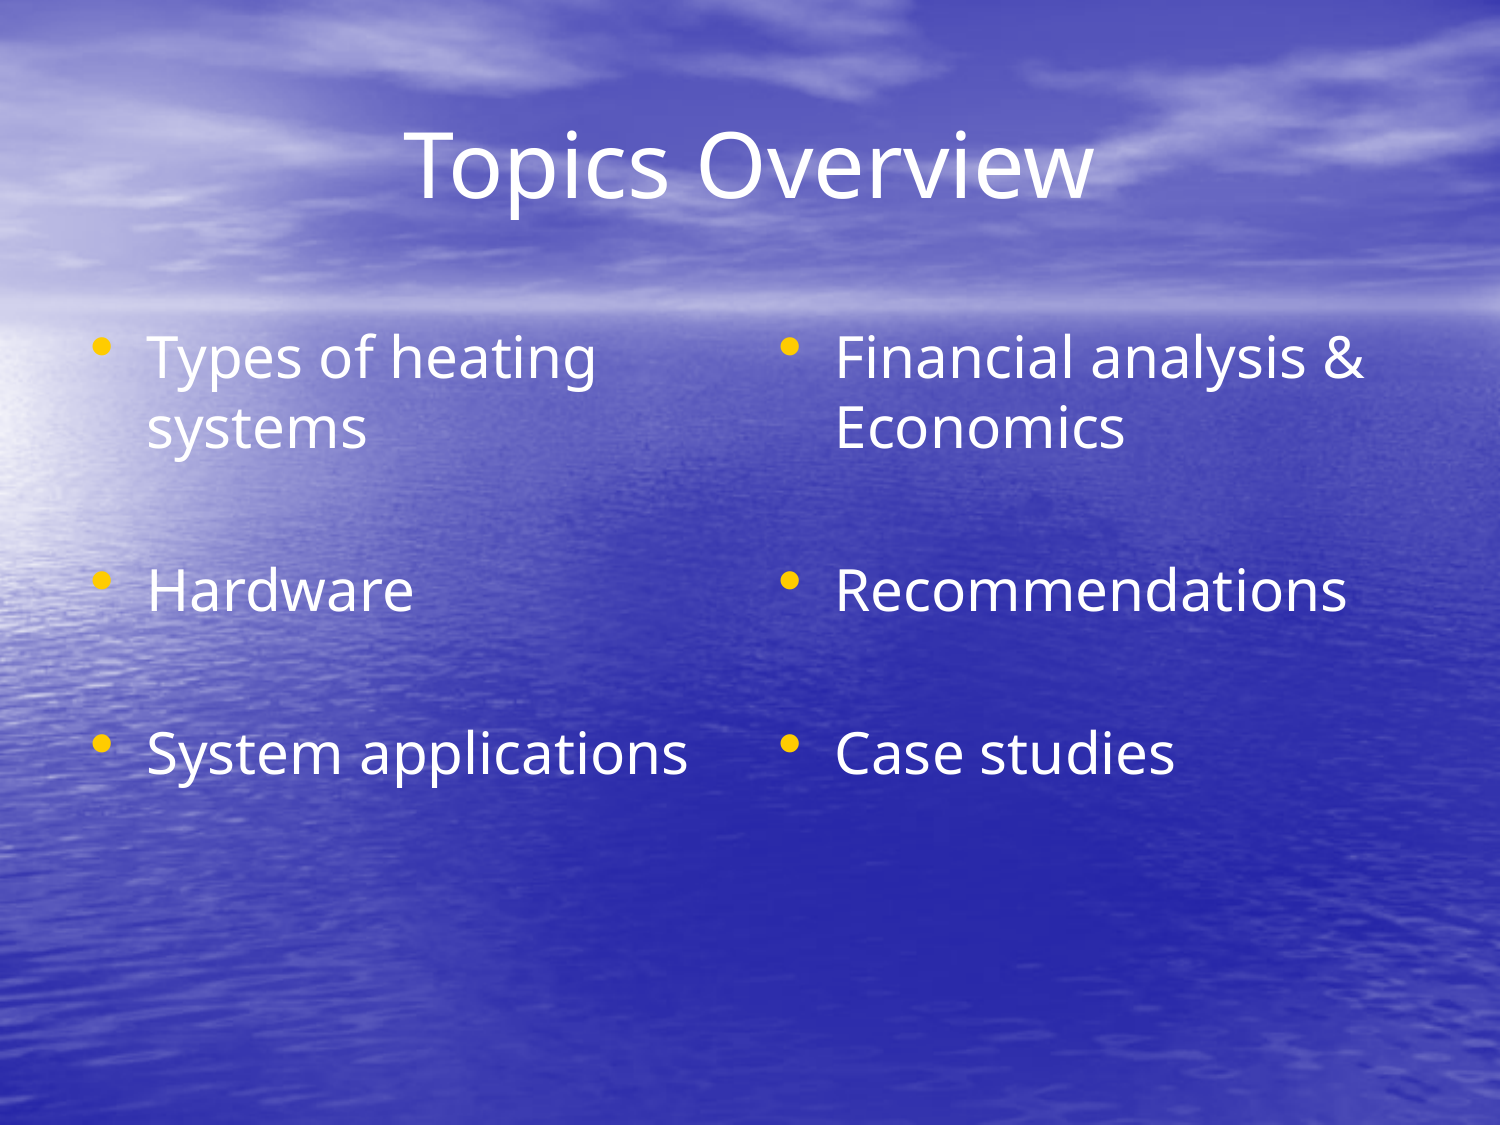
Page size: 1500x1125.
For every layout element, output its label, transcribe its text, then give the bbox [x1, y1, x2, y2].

list Types of heating systems Hardware System applications [75, 312, 737, 988]
title Topics Overview [75, 47, 1425, 275]
list Financial analysis & Economics Recommendations Case studies [763, 312, 1425, 988]
